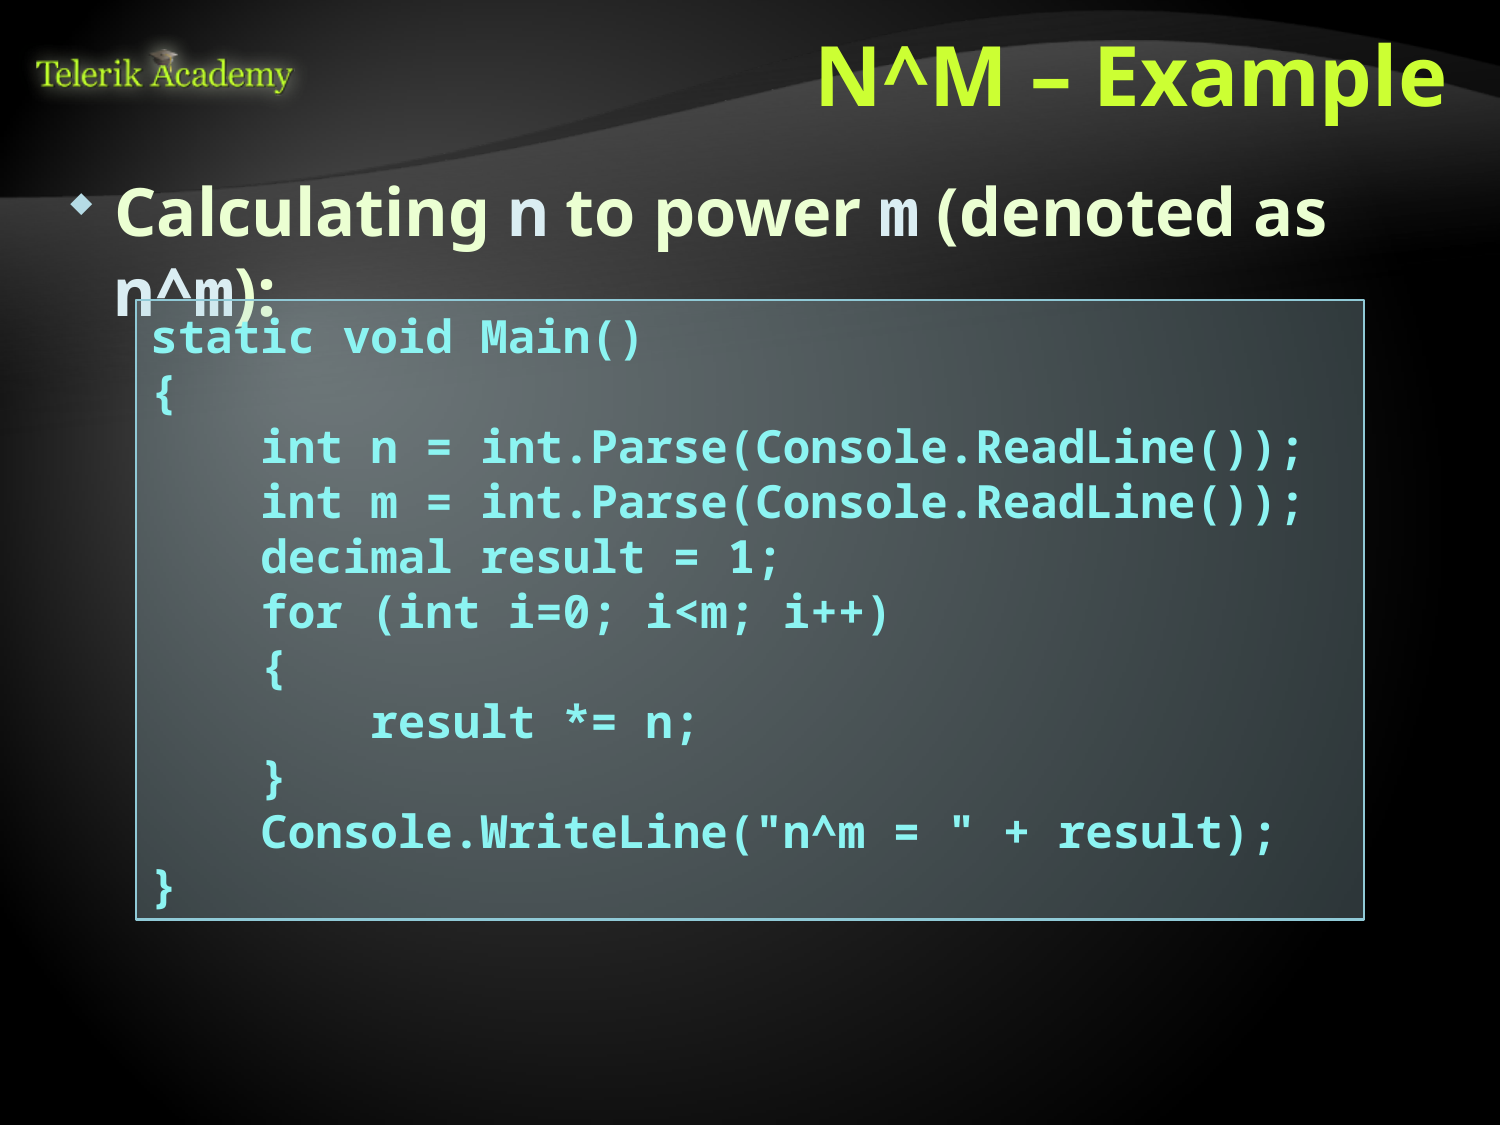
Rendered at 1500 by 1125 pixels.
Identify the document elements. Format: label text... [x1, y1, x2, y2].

picture [0, 0, 1500, 1125]
text_box static void Main() { int n = int.Parse(Console.ReadLine()); int m = int.Parse(Console.ReadLine()); decimal result = 1; for (int i=0; i<m; i++) { result *= n; } Console.WriteLine("n^m = " + result); } [135, 299, 1365, 920]
title N^M – Example [300, 12, 1463, 150]
list Calculating n to power m (denoted as n^m): [53, 162, 1447, 268]
